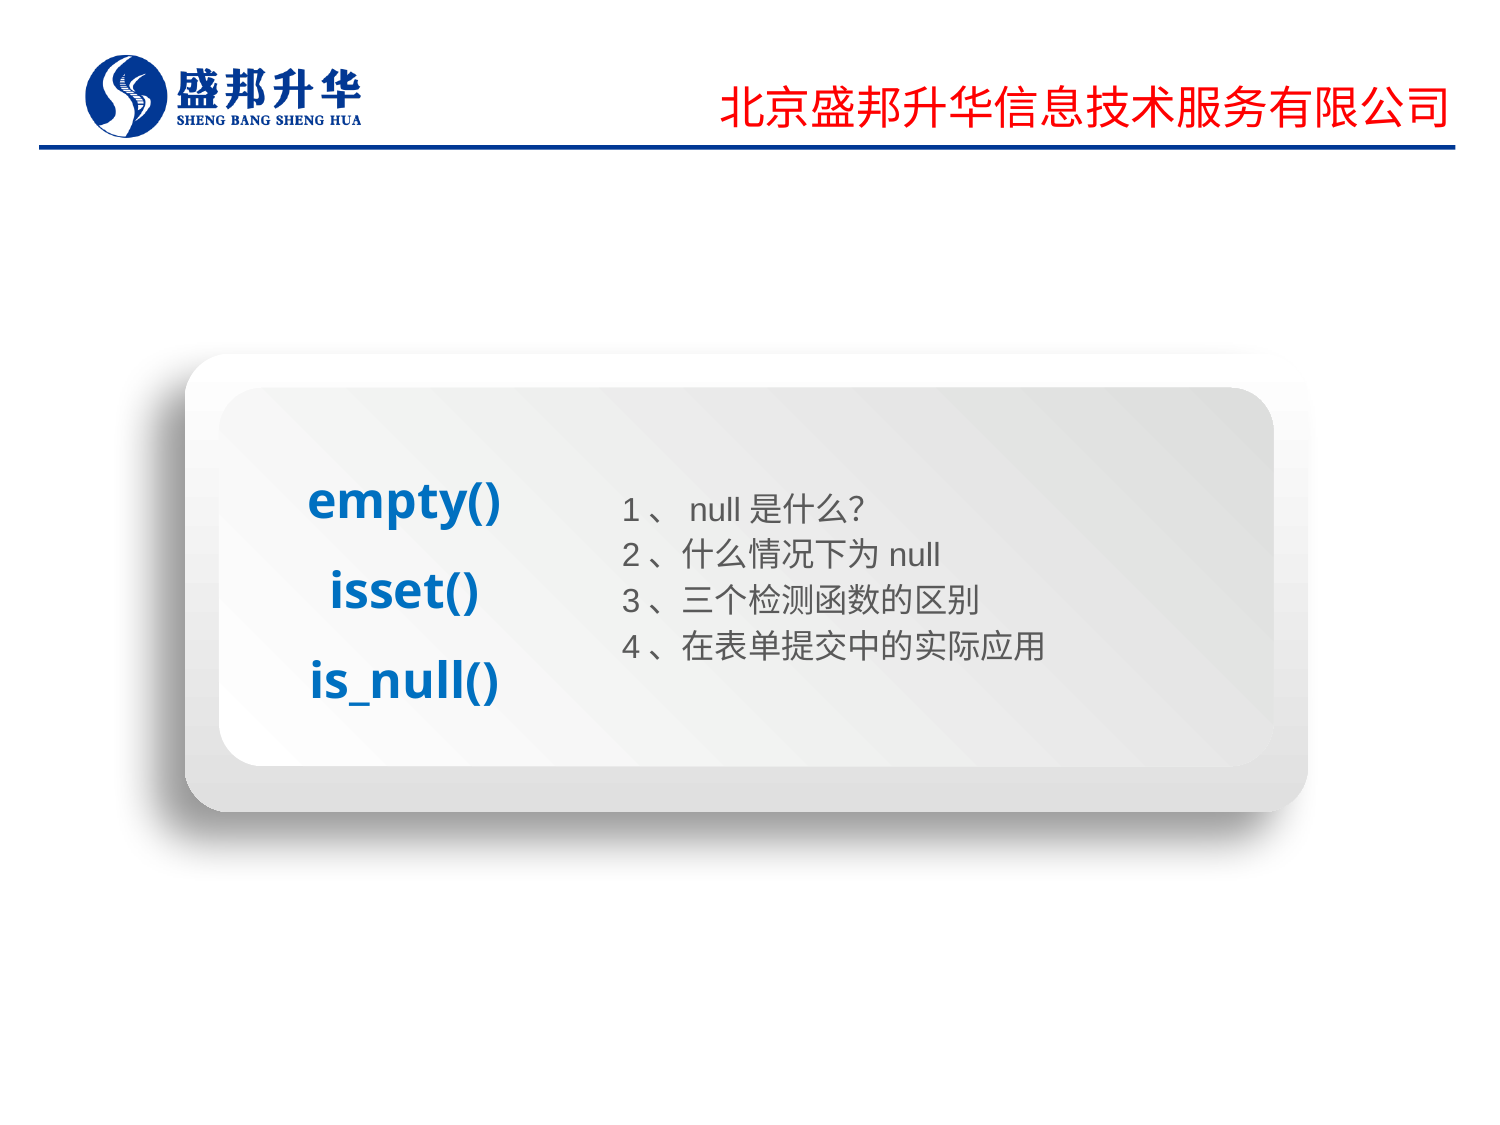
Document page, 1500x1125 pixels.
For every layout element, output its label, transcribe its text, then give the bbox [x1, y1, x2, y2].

text_box [216, 385, 1276, 769]
text_box 北京盛邦升华信息技术服务有限公司 [681, 81, 1467, 178]
text_box empty() isset() is_null() [280, 430, 529, 716]
picture [75, 44, 371, 145]
text_box [182, 351, 1311, 815]
text_box 1、null是什么？ 2、什么情况下为null 3、三个检测函数的区别 4、在表单提交中的实际应用 [607, 474, 1147, 673]
